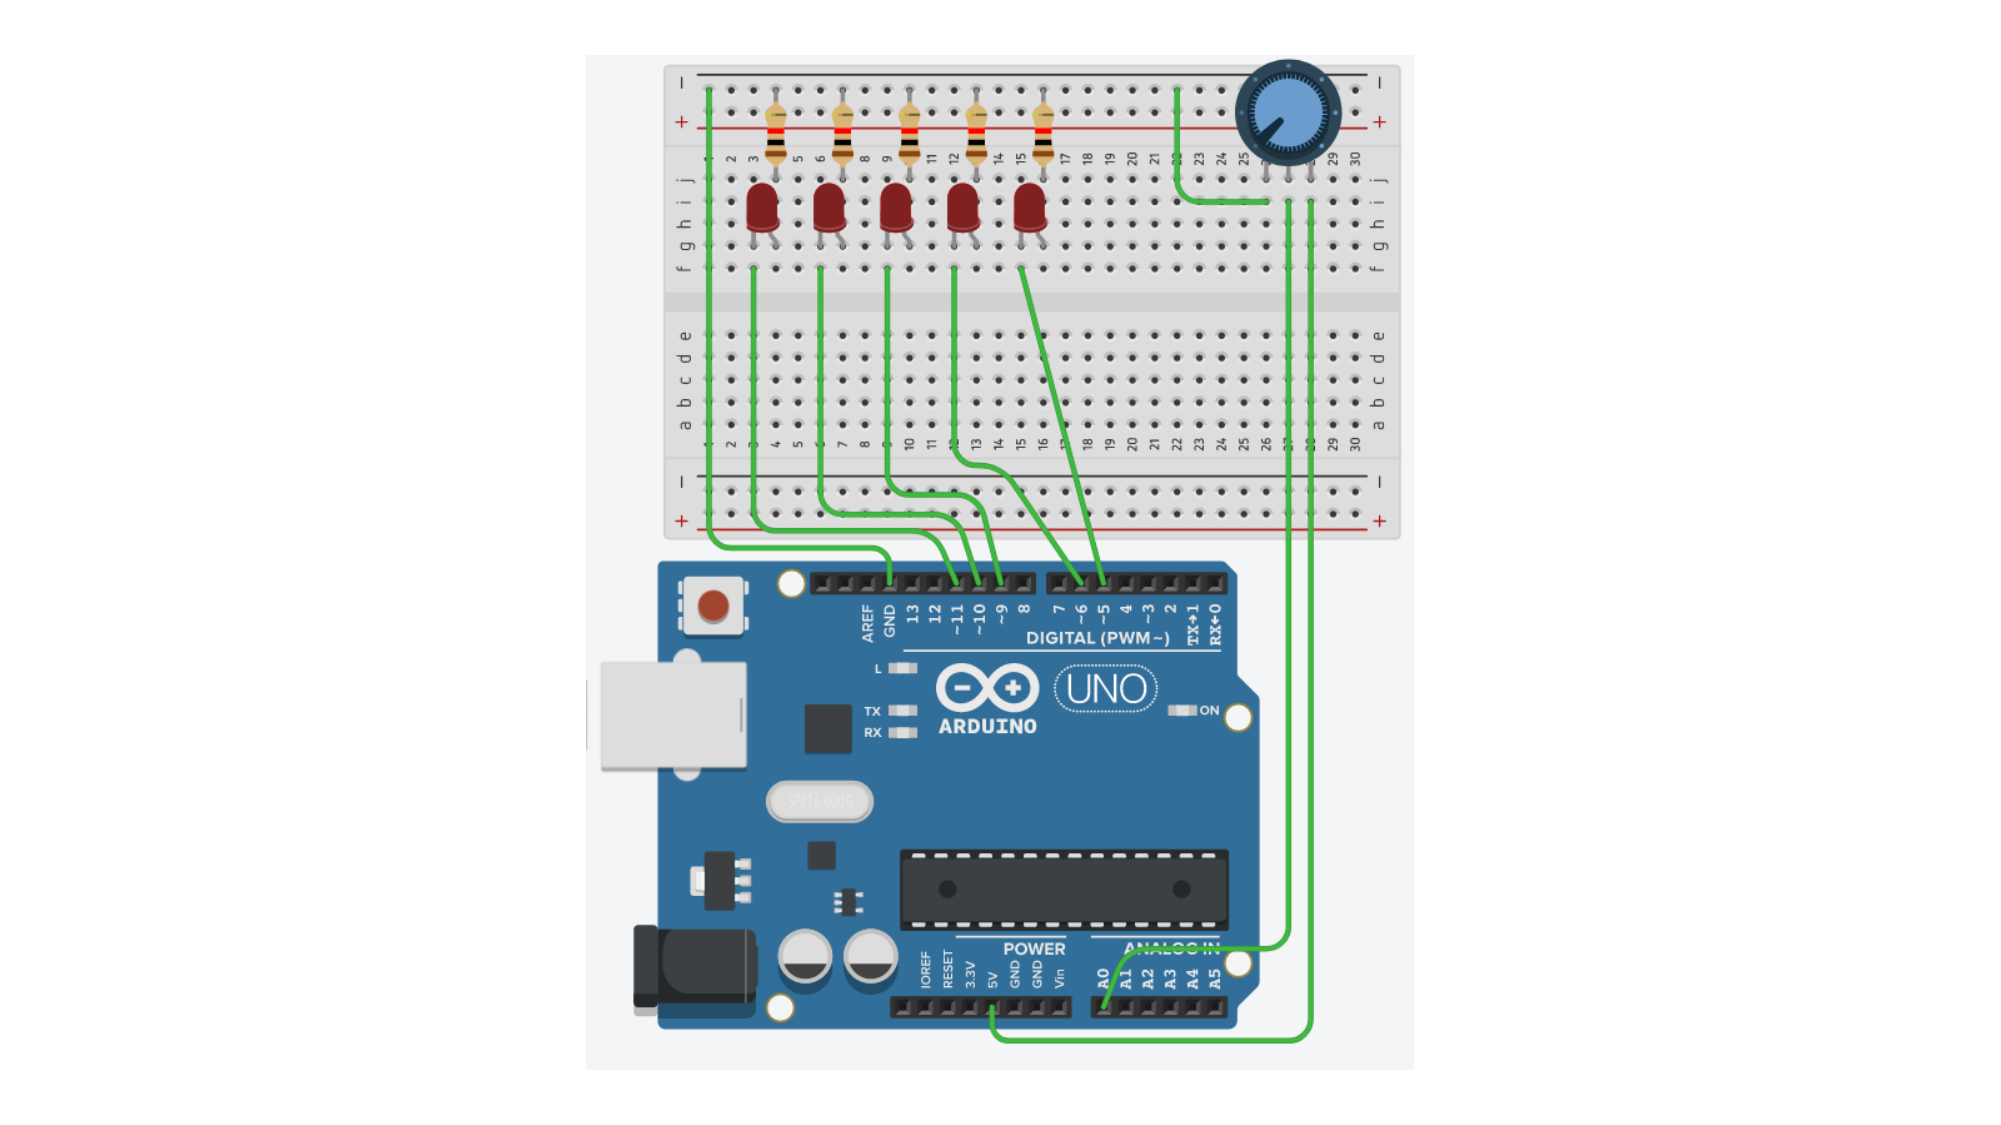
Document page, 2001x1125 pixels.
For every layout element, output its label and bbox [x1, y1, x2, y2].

picture [586, 55, 1414, 1070]
